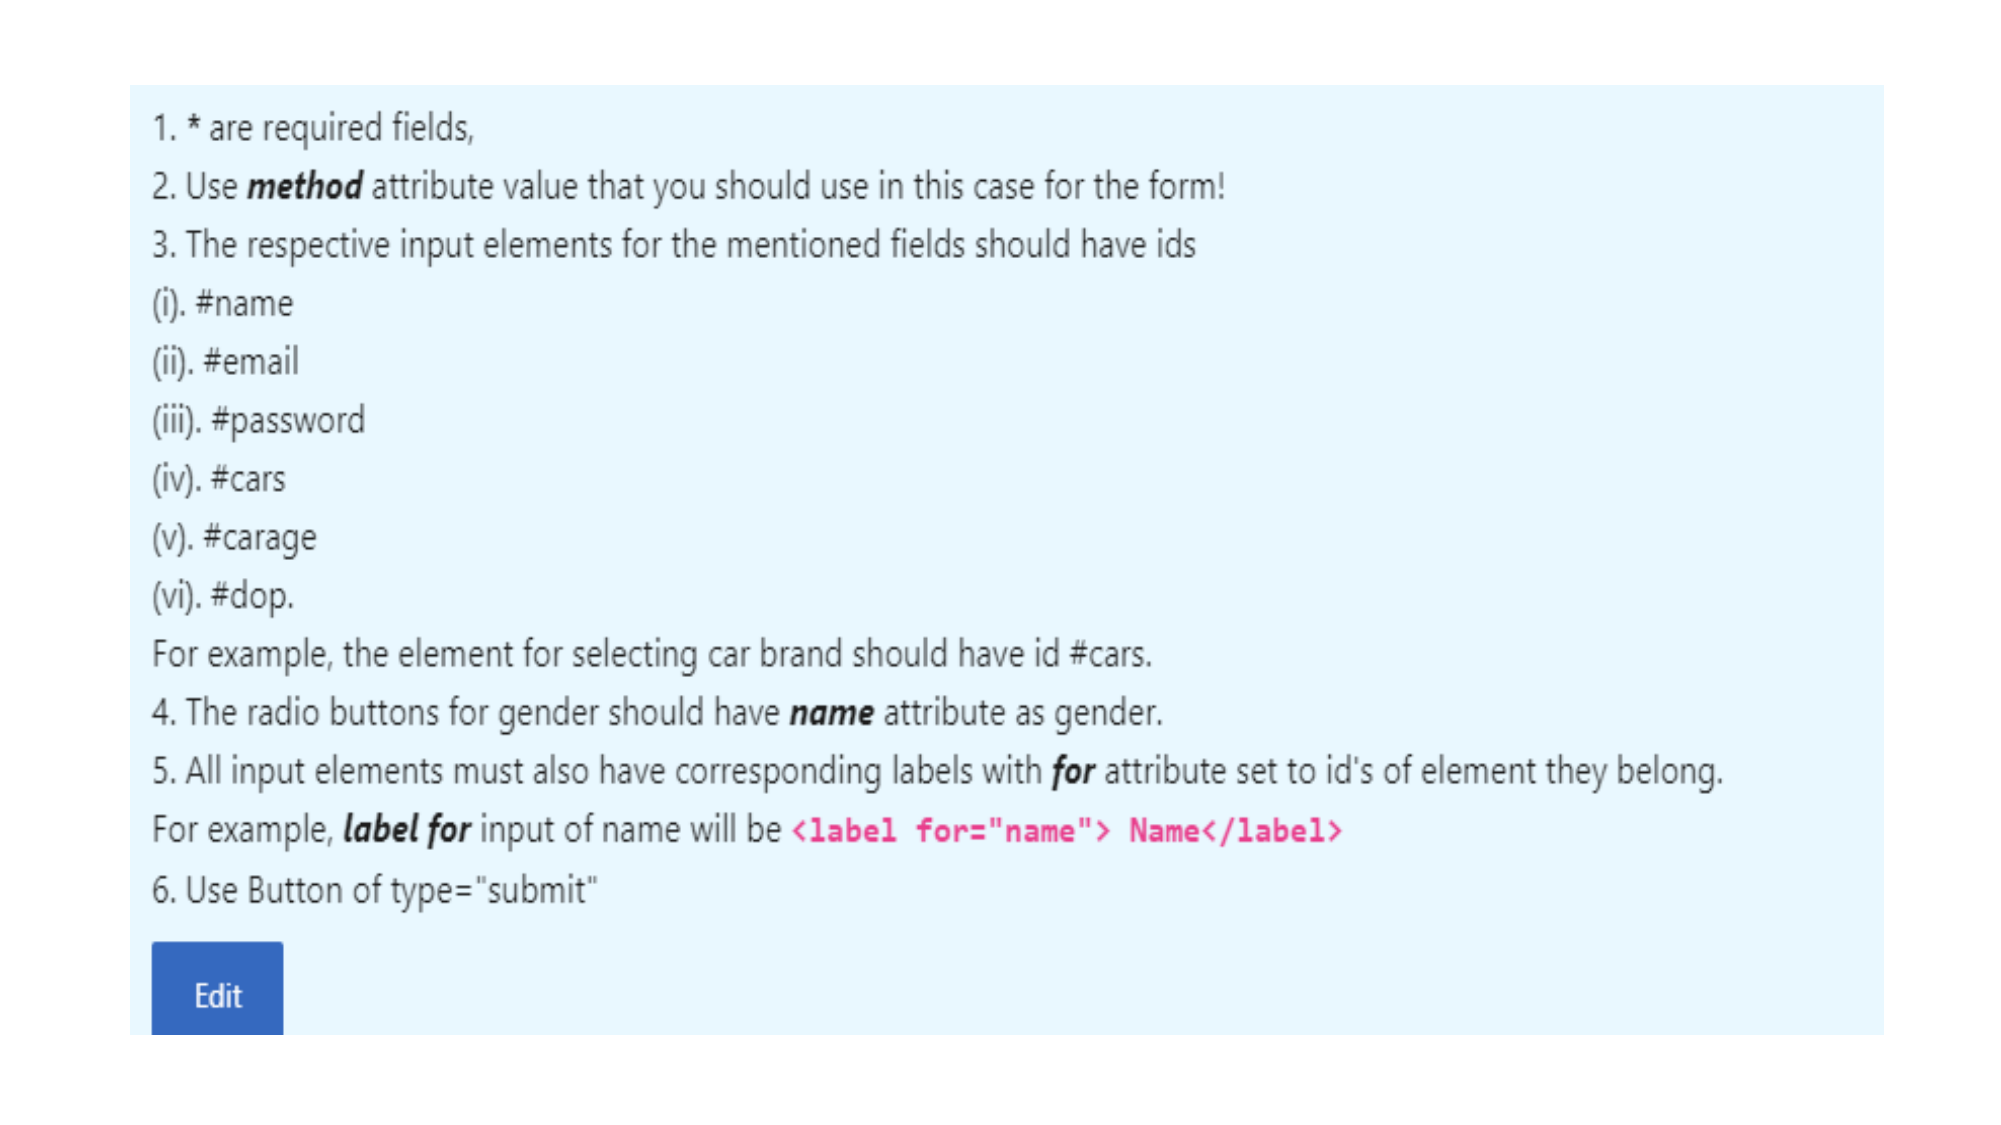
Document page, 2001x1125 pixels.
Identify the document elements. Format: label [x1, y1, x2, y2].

picture [130, 85, 1884, 1035]
